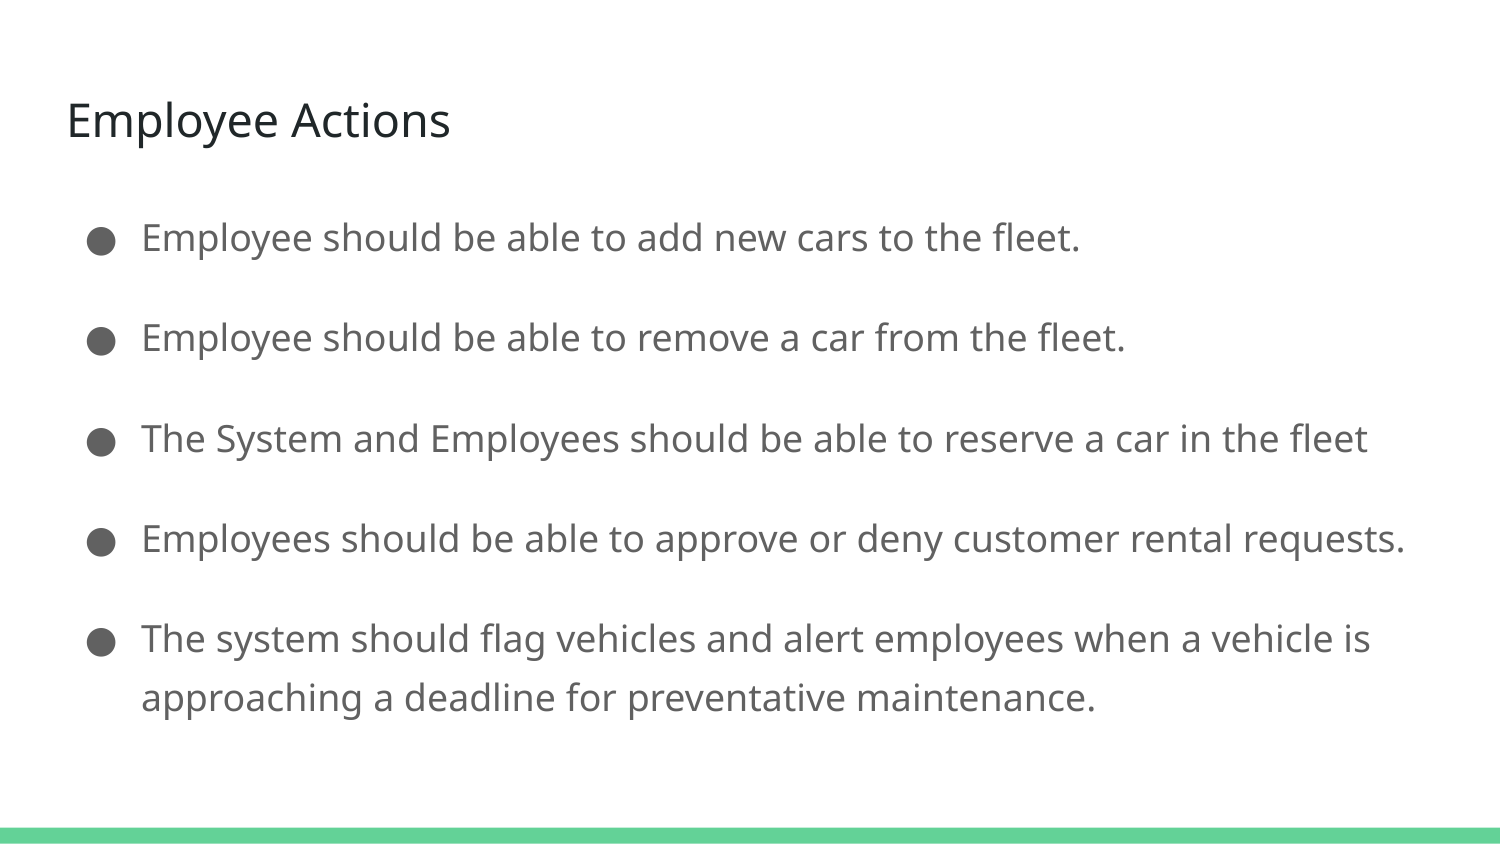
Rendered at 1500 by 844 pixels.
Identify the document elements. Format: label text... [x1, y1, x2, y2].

list Employee should be able to add new cars to the fleet. Employee should be able to remove a car from the fleet. The System and Employees should be able to reserve a car in the fleet Employees should be able to approve or deny customer rental requests. The system should flag vehicles and alert employees when a vehicle is approaching a deadline for preventative maintenance. [51, 189, 1449, 750]
title Employee Actions [51, 72, 1449, 167]
